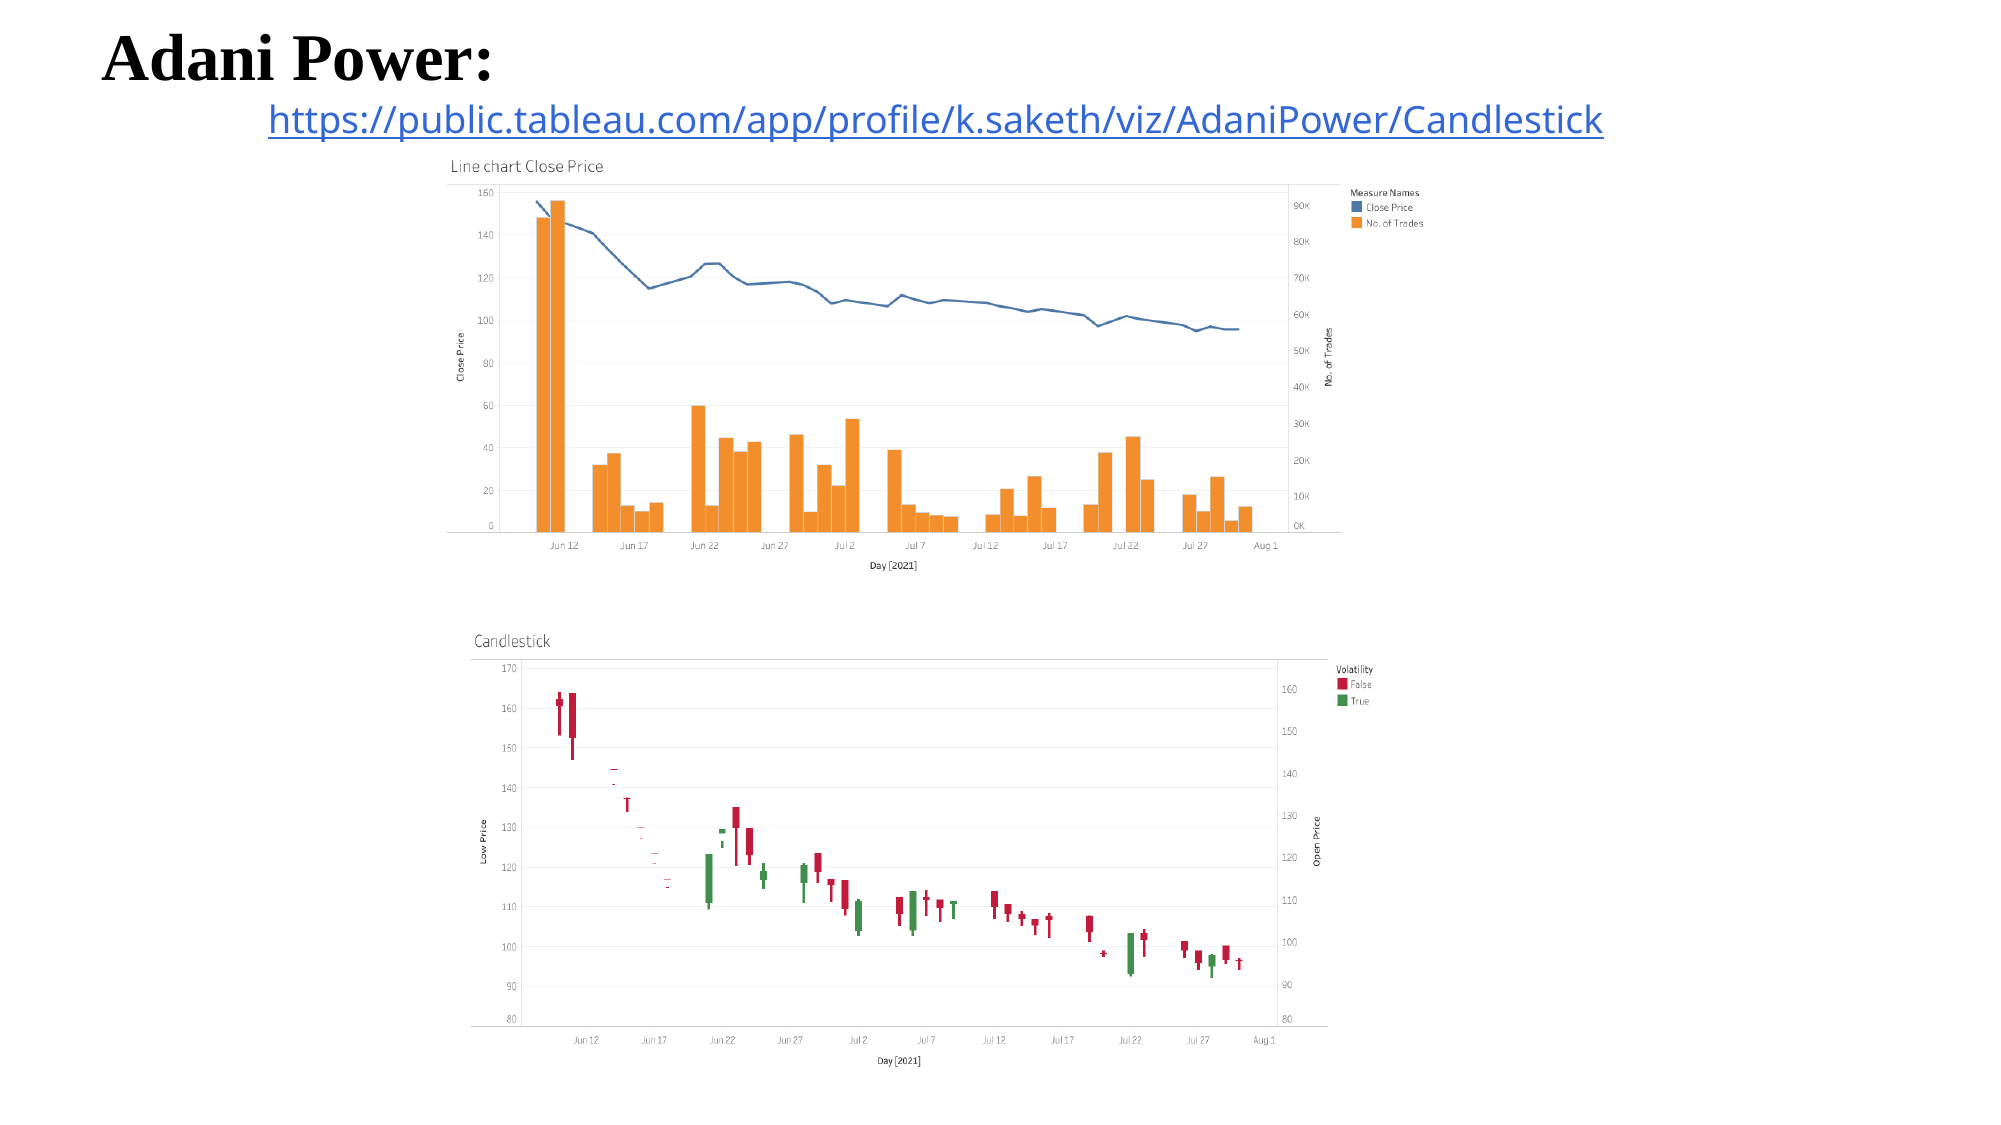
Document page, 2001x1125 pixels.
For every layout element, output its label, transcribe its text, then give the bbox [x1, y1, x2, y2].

text_box https://public.tableau.com/app/profile/k.saketh/viz/AdaniPower/Candlestick [253, 88, 1740, 155]
text_box Adani Power: [86, 6, 615, 102]
picture [470, 623, 1433, 1074]
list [447, 148, 1457, 578]
